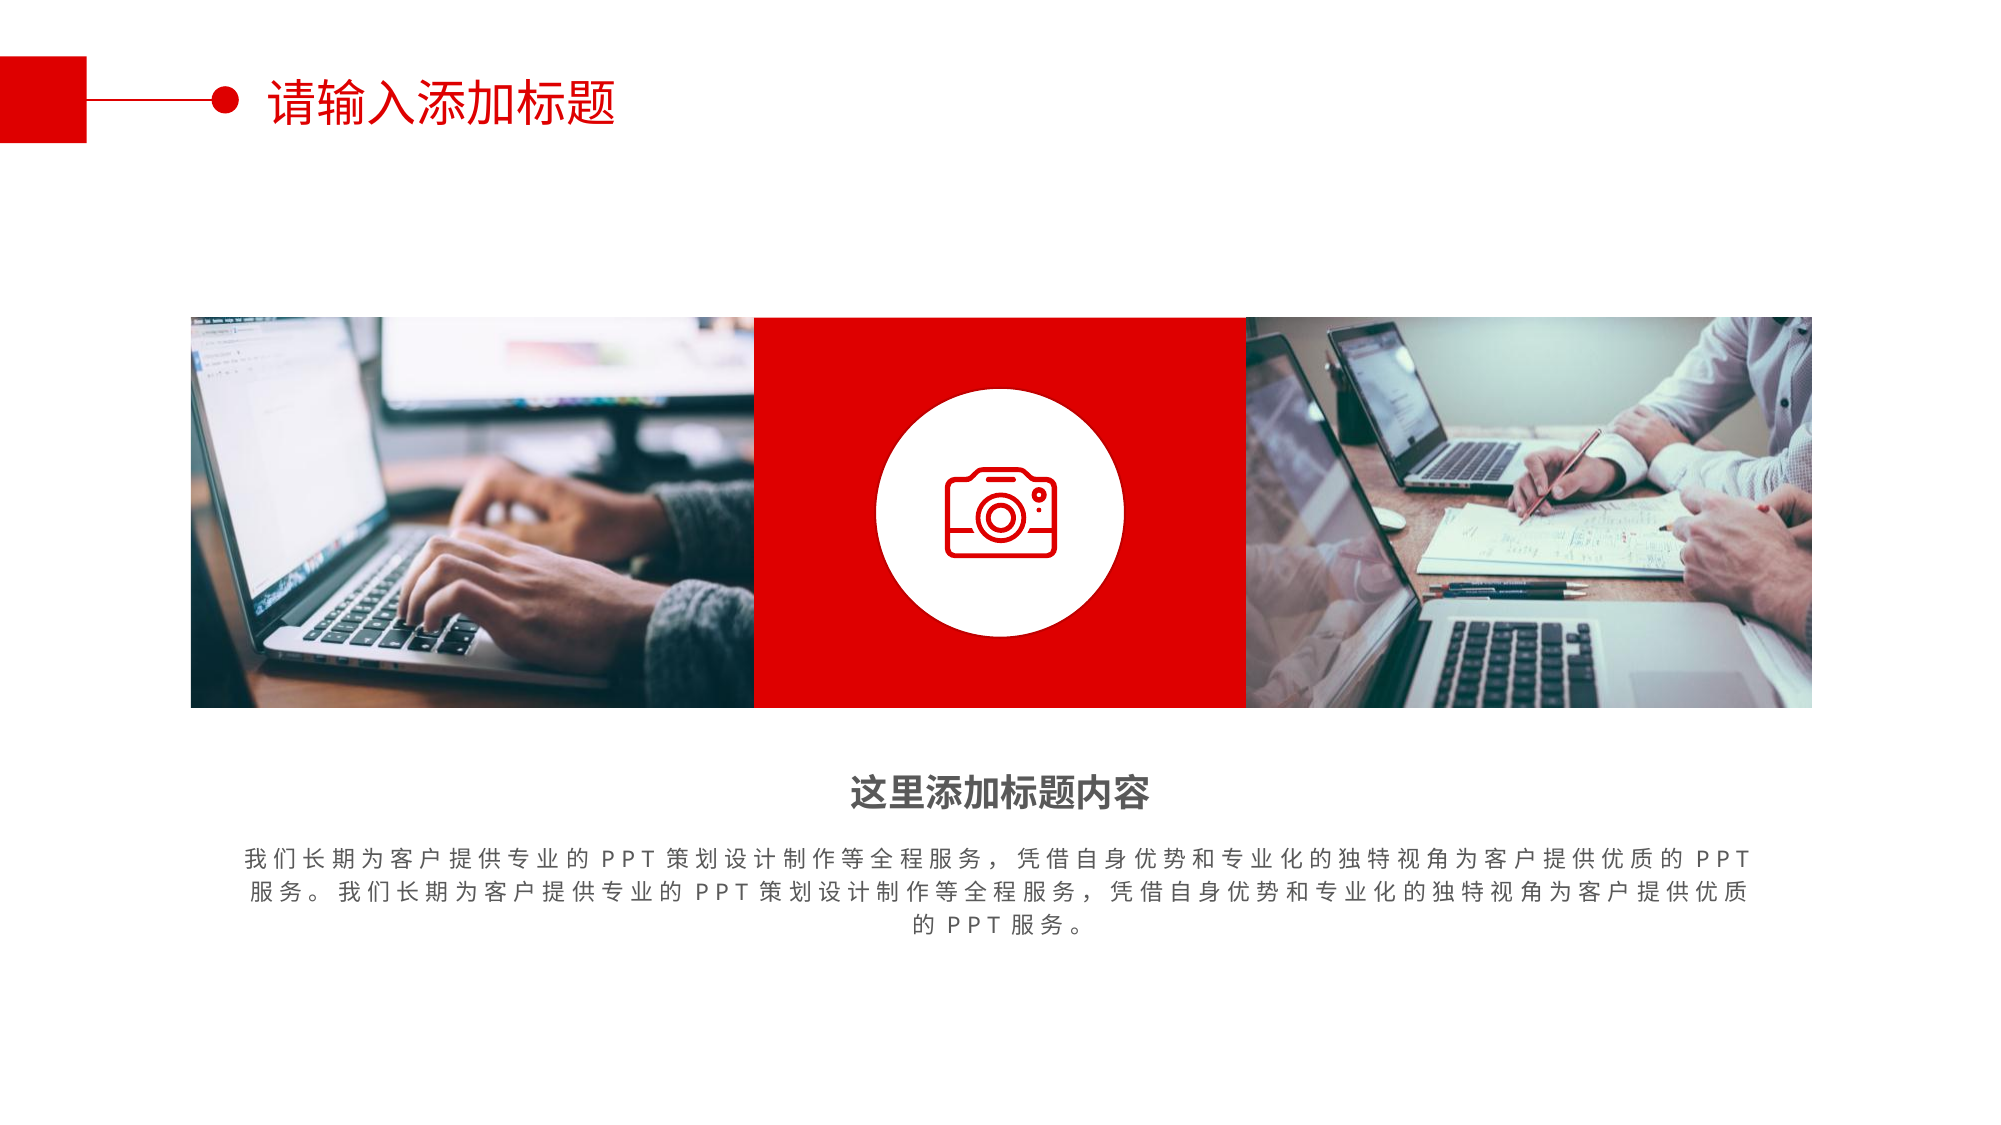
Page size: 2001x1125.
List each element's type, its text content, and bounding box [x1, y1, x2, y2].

text_box [190, 317, 755, 709]
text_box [753, 317, 1247, 708]
text_box [1245, 317, 1813, 709]
text_box 我们长期为客户提供专业的PPT策划设计制作等全程服务，凭借自身优势和专业化的独特视角为客户提供优质的PPT服务。我们长期为客户提供专业的PPT策划设计制作等全程服务，凭借自身优势和专业化的独特视角为客户提供优质的PPT服务。 [225, 832, 1780, 979]
text_box 这里添加标题内容 [836, 761, 1166, 822]
